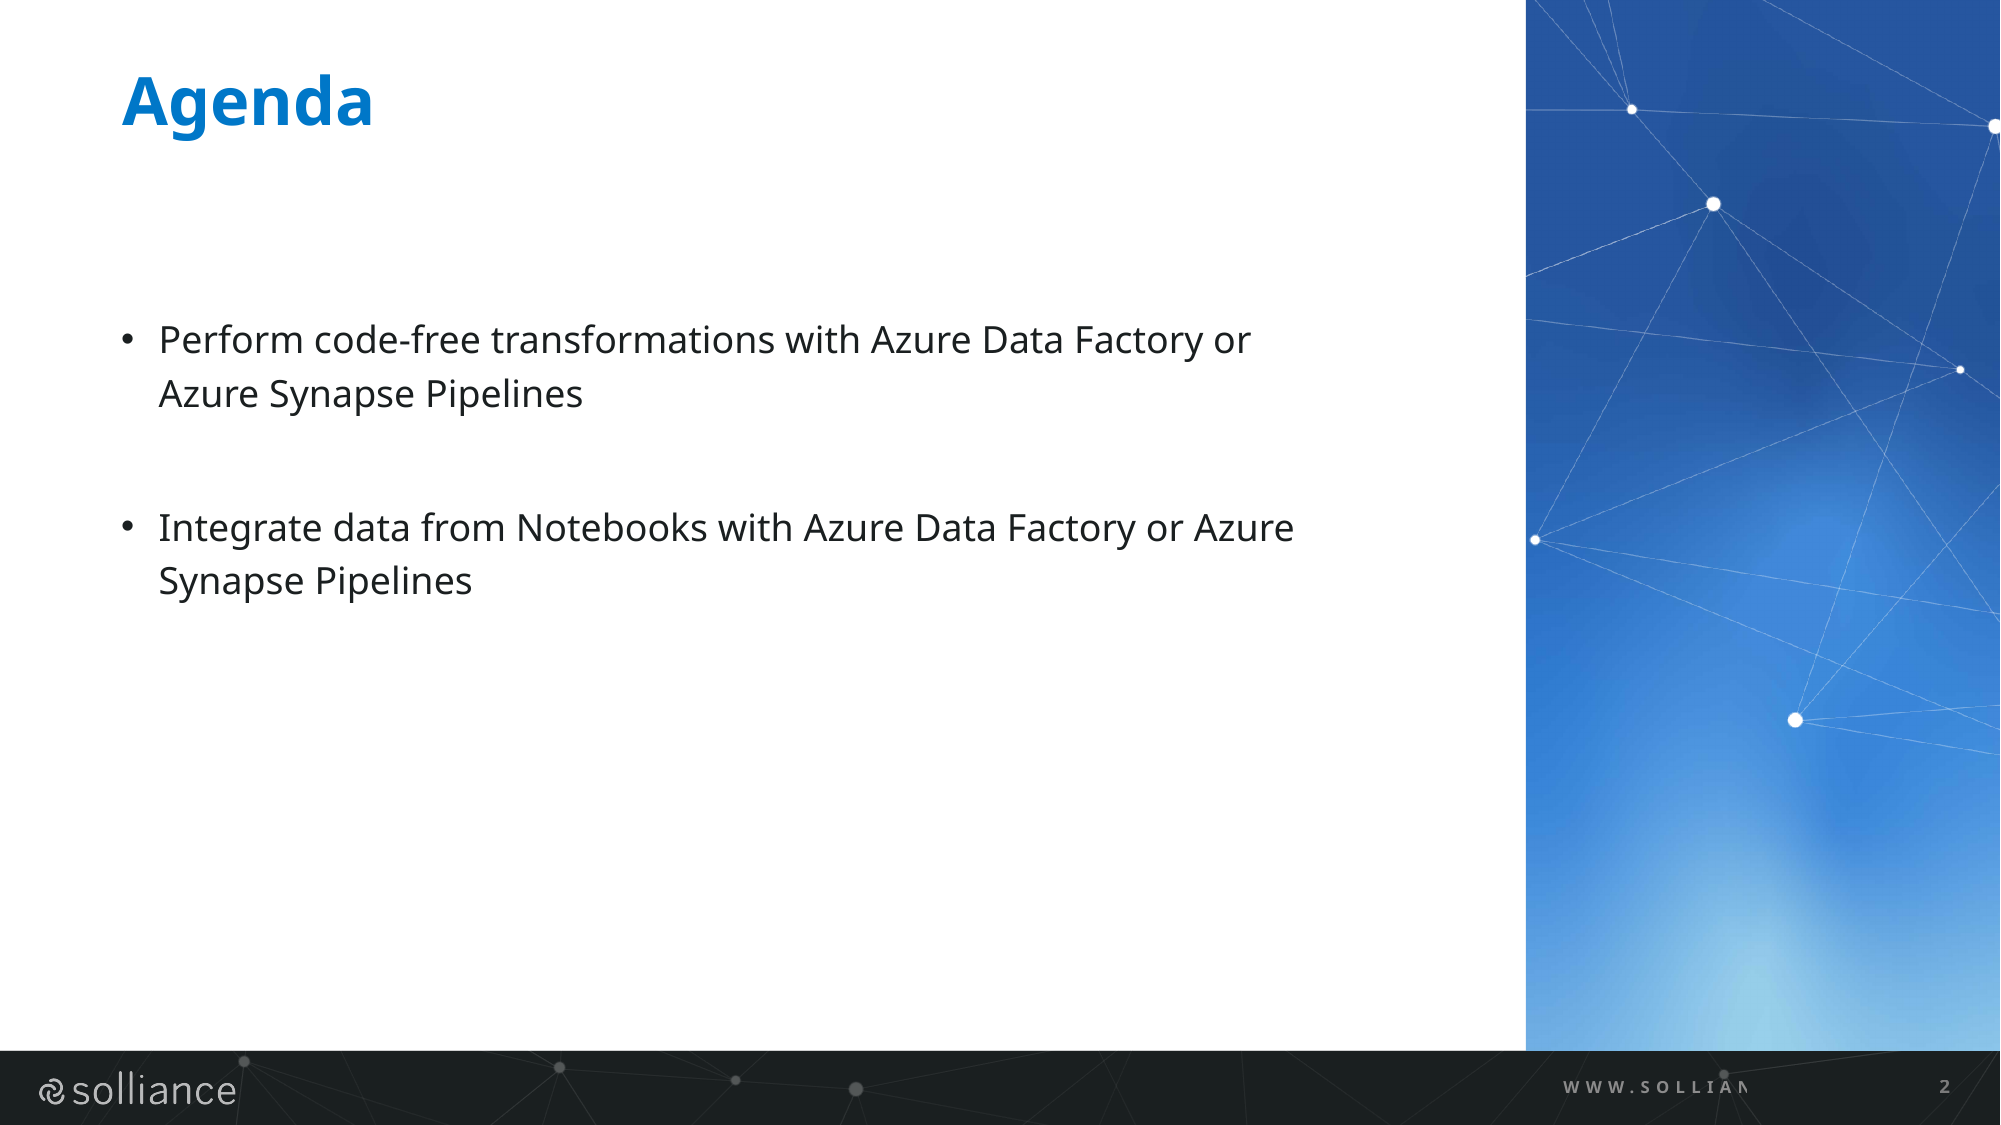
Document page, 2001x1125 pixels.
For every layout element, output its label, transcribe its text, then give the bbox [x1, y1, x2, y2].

picture [1525, 0, 2000, 1051]
picture [39, 1071, 236, 1105]
footer WWW.SOLLIANCE.NET [1186, 1060, 1862, 1116]
slide_number 2 [1908, 1060, 1981, 1116]
title Agenda [107, 56, 1350, 150]
list Perform code-free transformations with Azure Data Factory or Azure Synapse Pipelines Integrate data from Notebooks with Azure Data Factory or Azure Synapse Pipelines [106, 299, 1350, 975]
